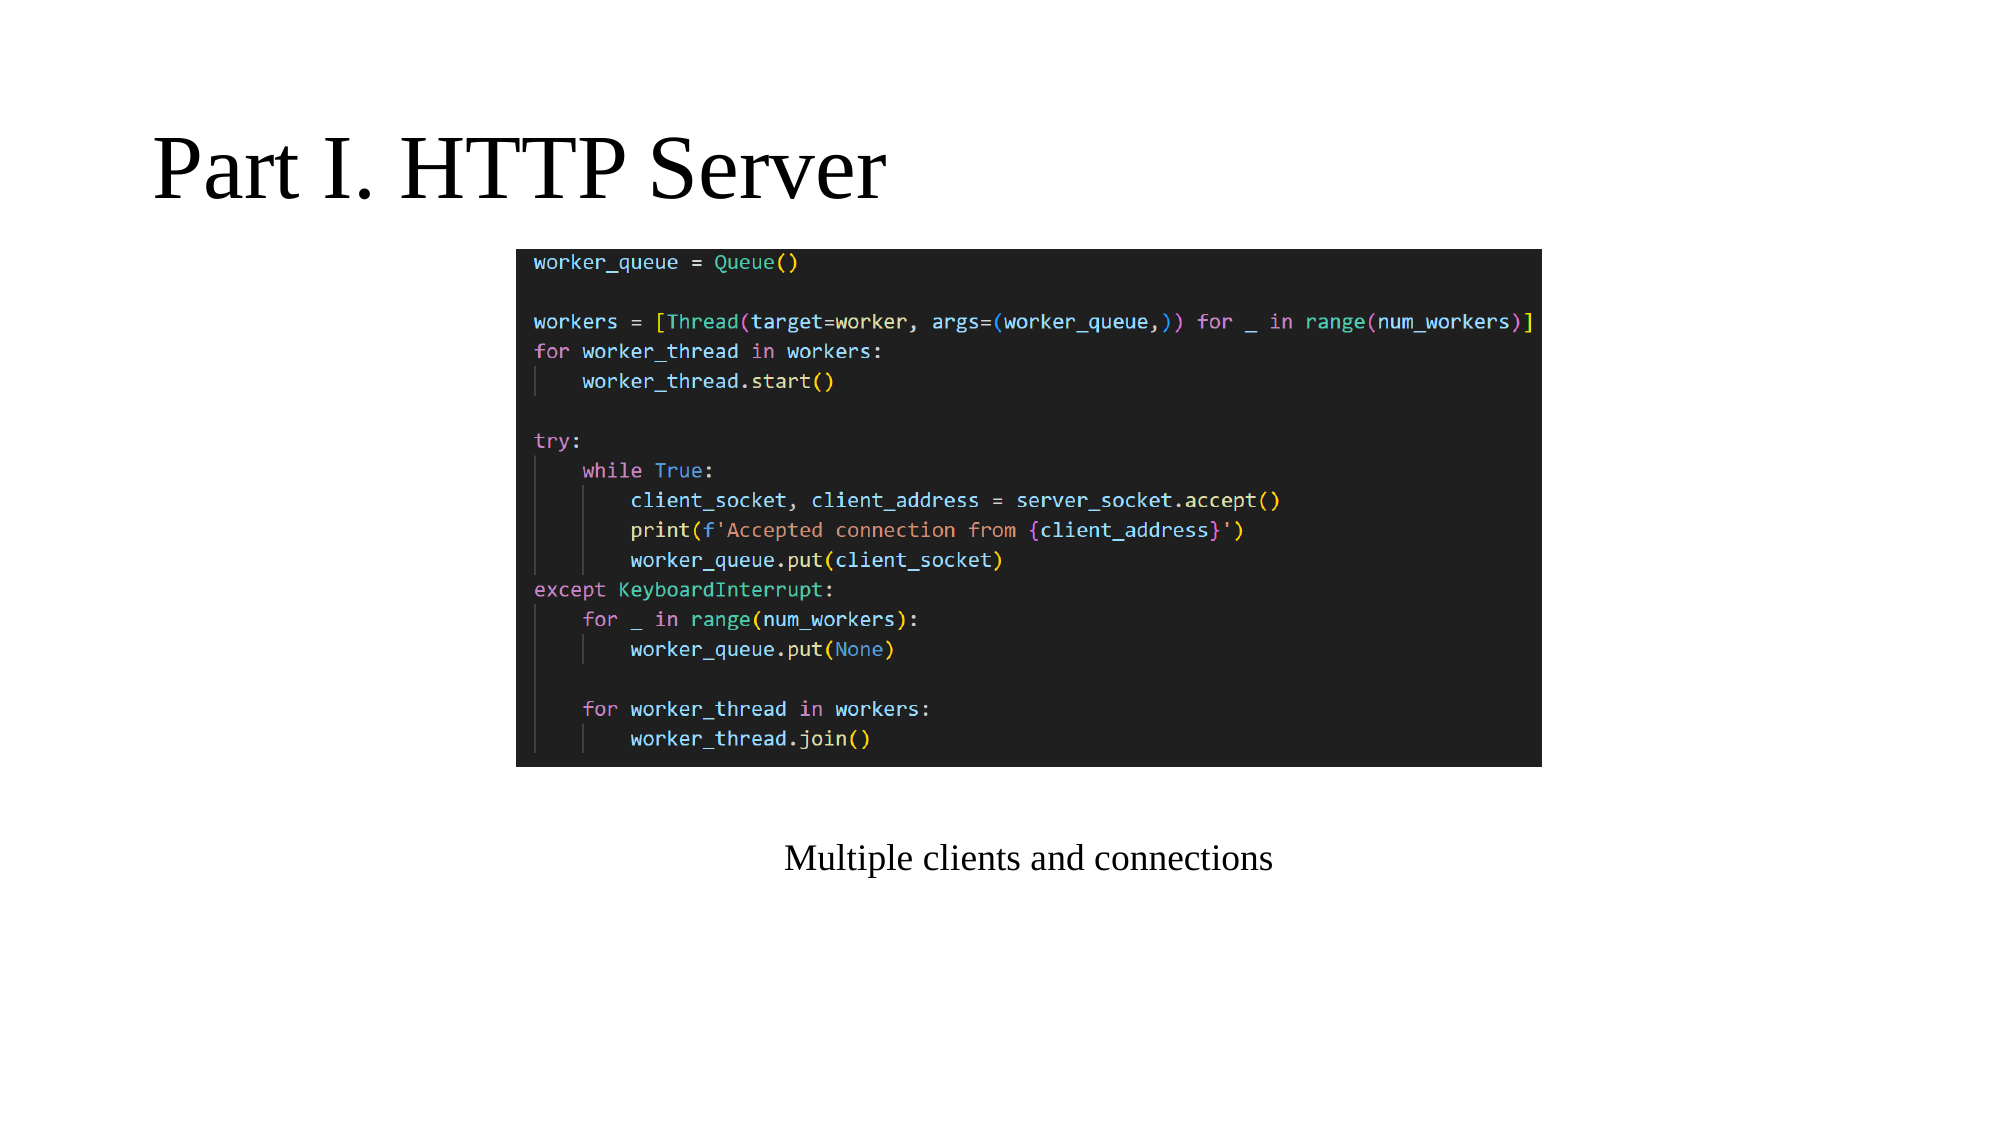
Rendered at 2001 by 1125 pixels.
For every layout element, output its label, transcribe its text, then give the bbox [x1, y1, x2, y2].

text_box Multiple clients and connections [695, 826, 1363, 886]
picture [516, 249, 1542, 767]
title Part I. HTTP Server [137, 59, 1863, 278]
